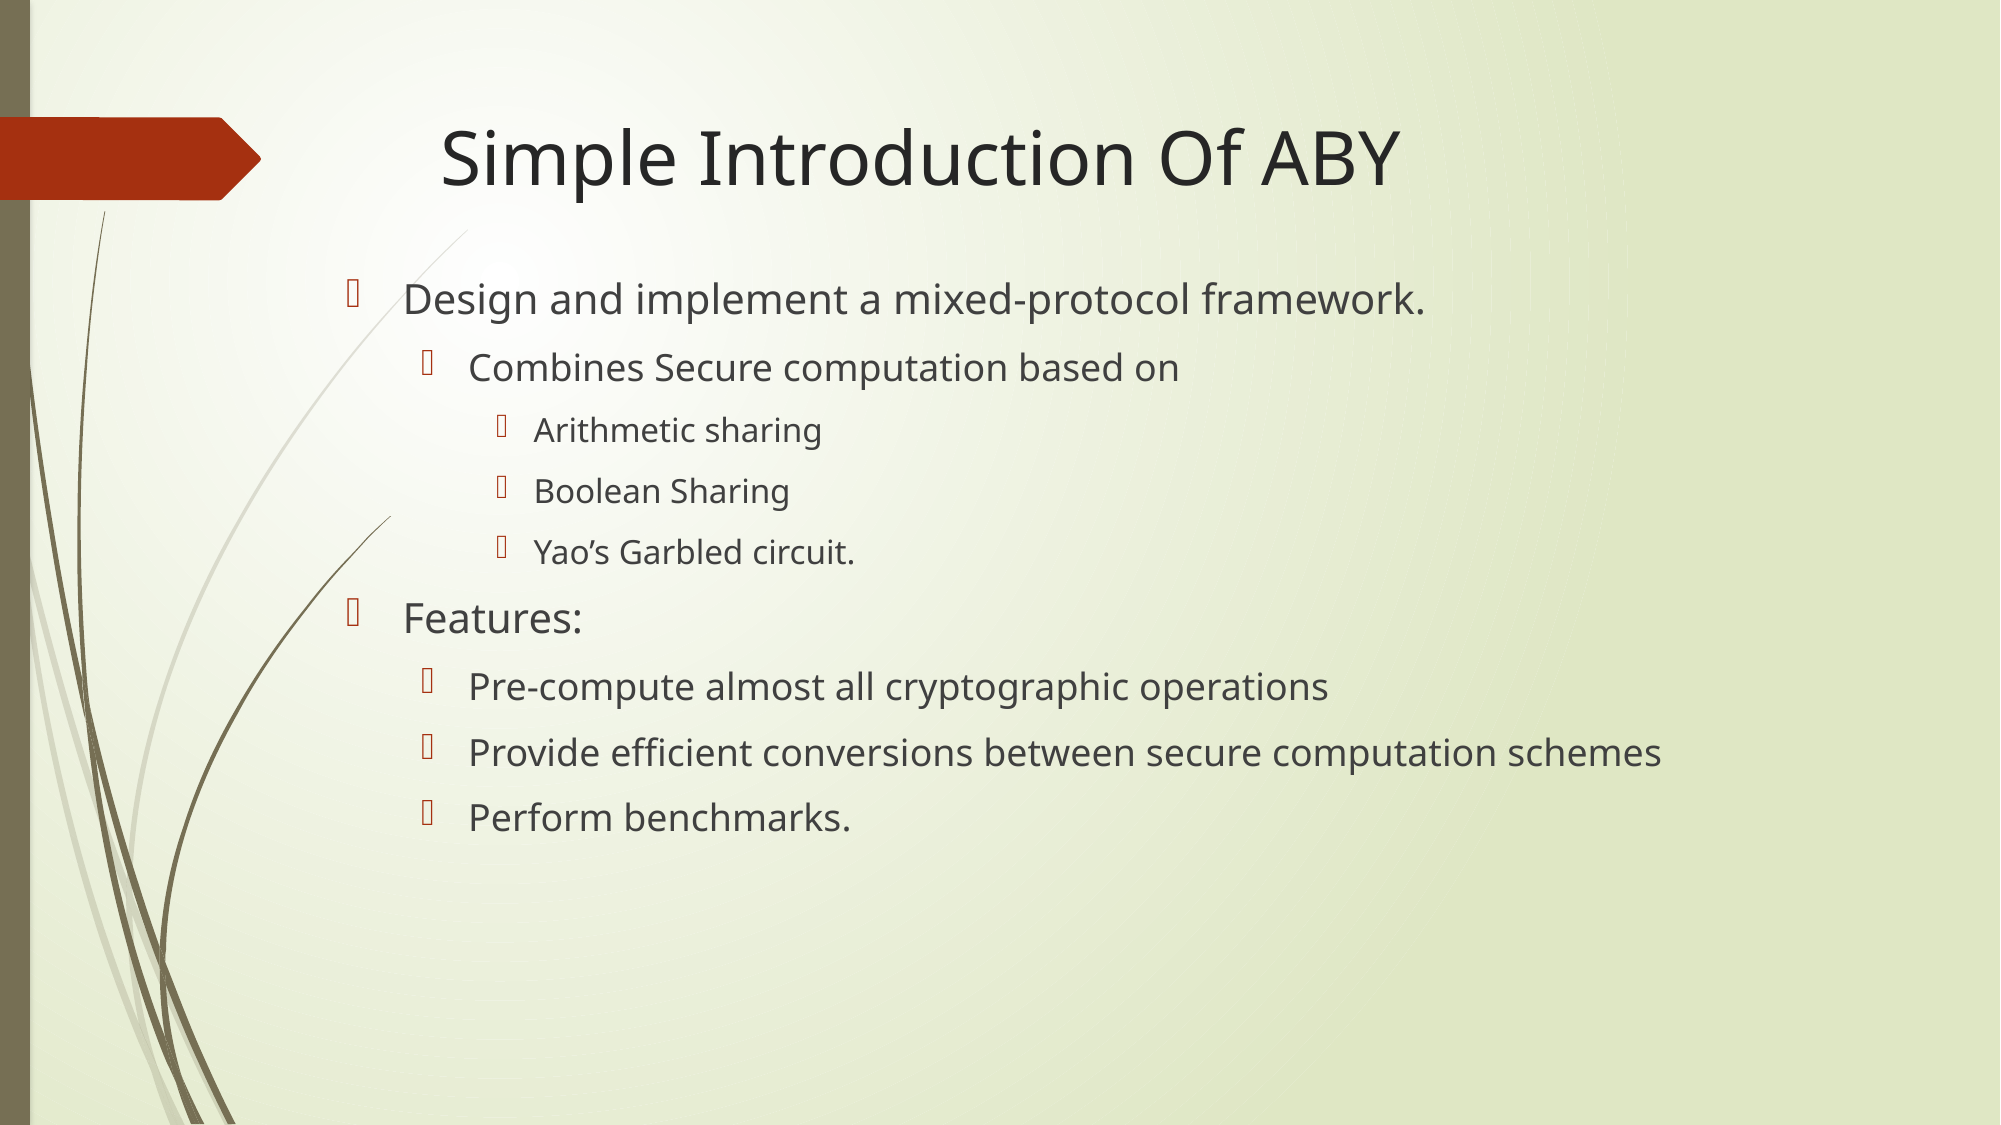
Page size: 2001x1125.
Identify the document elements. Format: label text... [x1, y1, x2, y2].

title Simple Introduction Of ABY [425, 102, 1888, 220]
list Design and implement a mixed-protocol framework. Combines Secure computation based on Arithmetic sharing Boolean Sharing Yao’s Garbled circuit. Features: Pre-compute almost all cryptographic operations Provide efficient conversions between secure computation schemes Perform benchmarks. [331, 265, 1888, 960]
